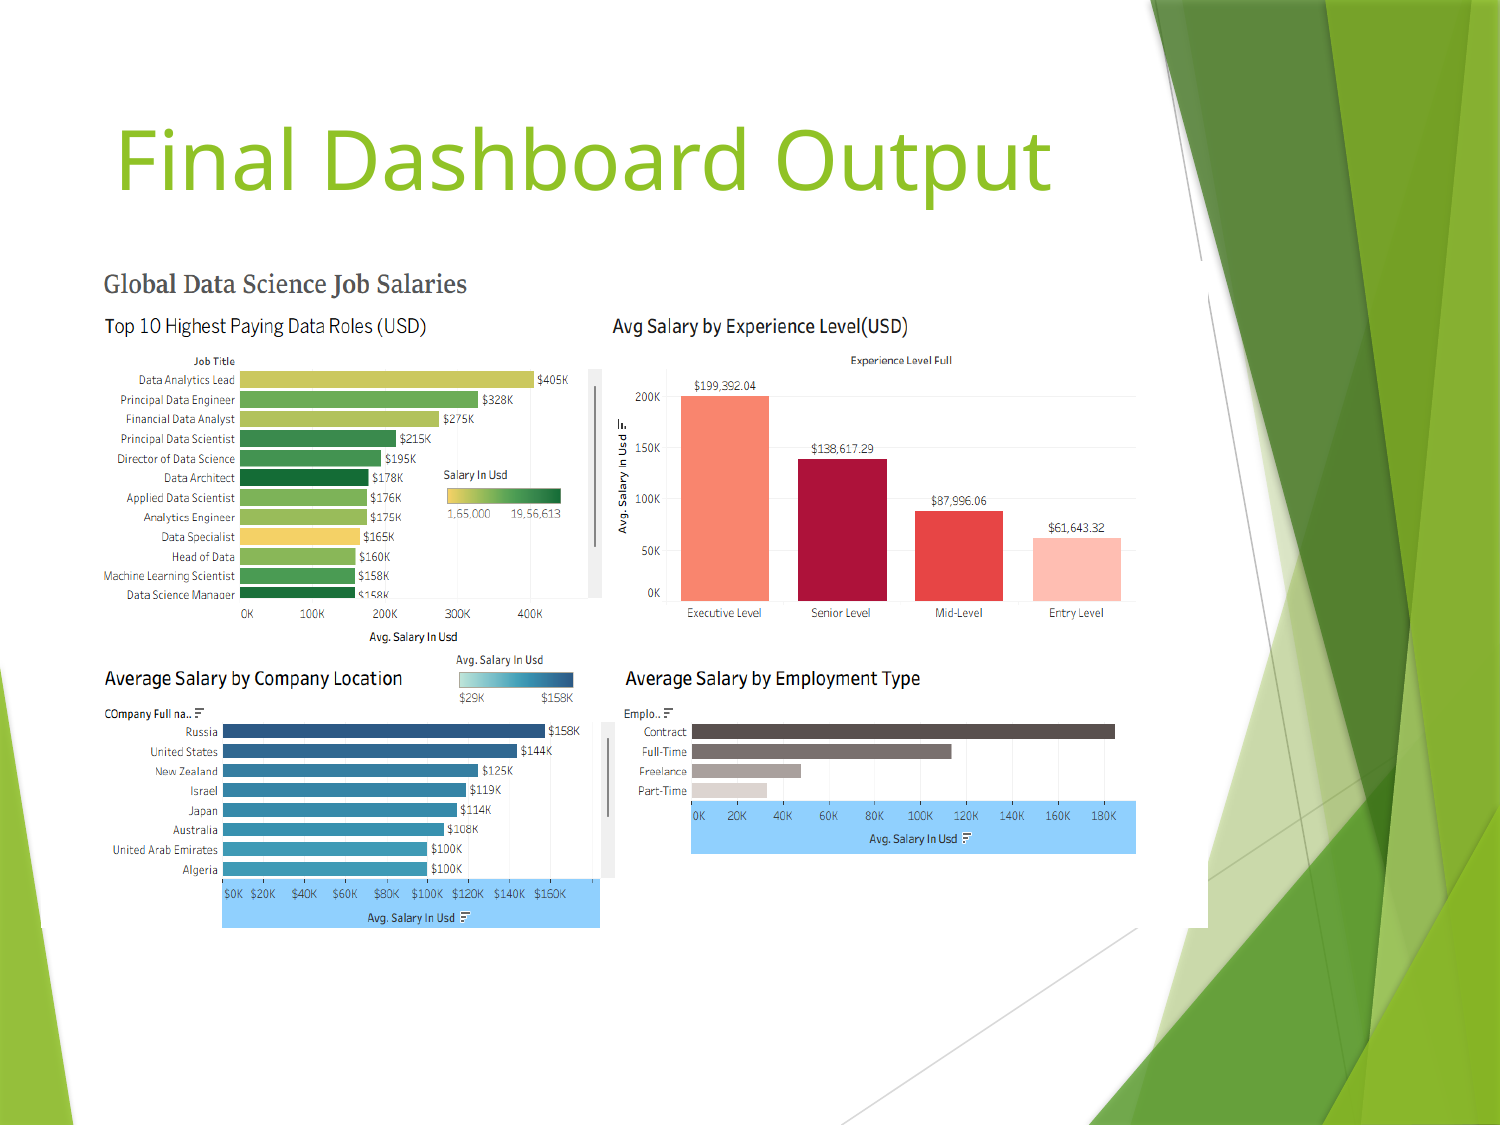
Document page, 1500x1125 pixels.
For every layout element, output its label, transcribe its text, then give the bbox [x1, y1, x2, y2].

title Final Dashboard Output [99, 99, 1142, 260]
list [40, 261, 1208, 929]
